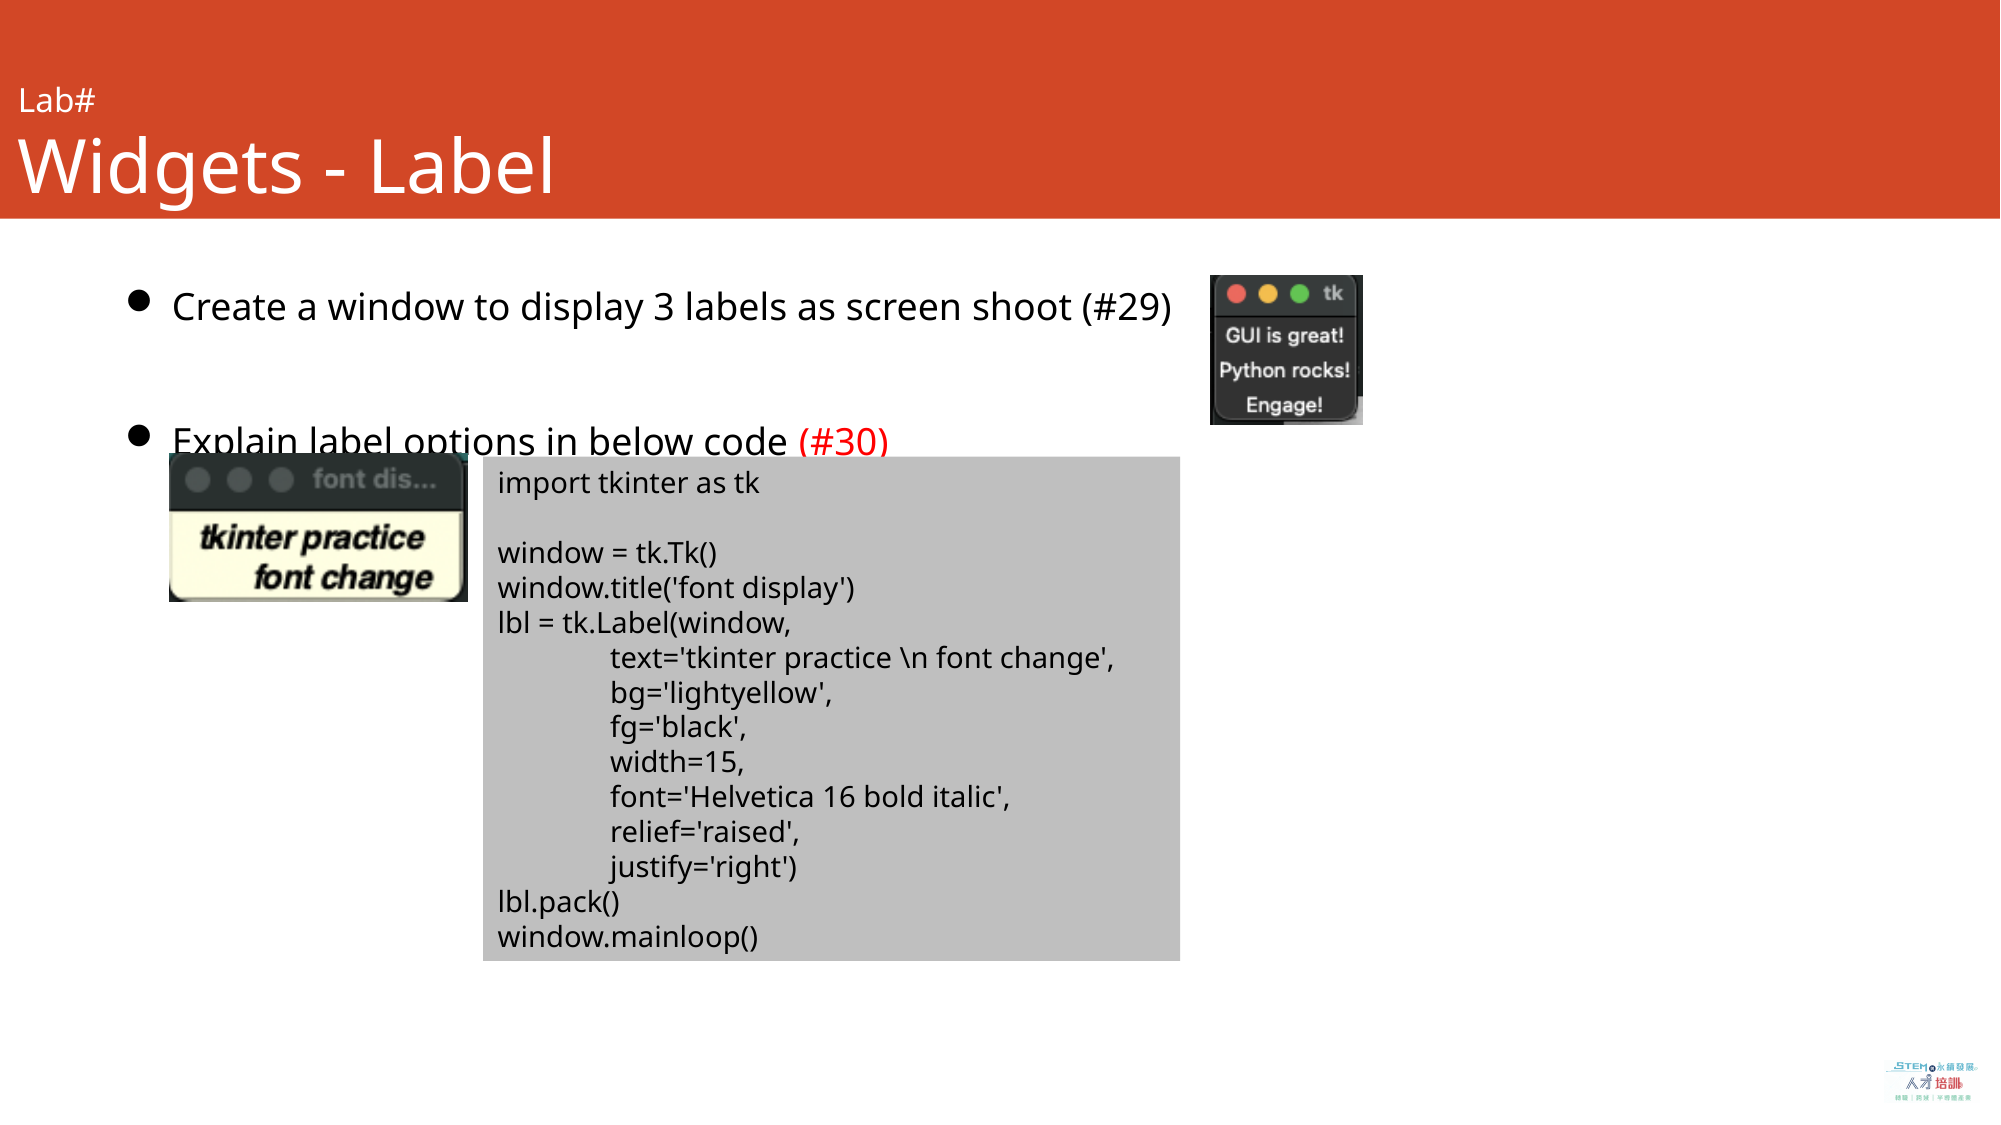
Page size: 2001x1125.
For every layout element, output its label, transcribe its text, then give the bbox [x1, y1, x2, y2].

text_box import tkinter as tk window = tk.Tk() window.title('font display') lbl = tk.Label(window, text='tkinter practice \n font change', bg='lightyellow', fg='black', width=15, font='Helvetica 16 bold italic', relief='raised', justify='right') lbl.pack() window.mainloop() [483, 456, 1181, 961]
text_box Create a window to display 3 labels as screen shoot (#29) Explain label options in below code (#30) [110, 252, 1198, 471]
title Lab# Widgets - Label [2, 17, 1767, 217]
picture [1210, 275, 1363, 425]
picture [169, 453, 468, 602]
picture [1884, 1060, 1980, 1103]
